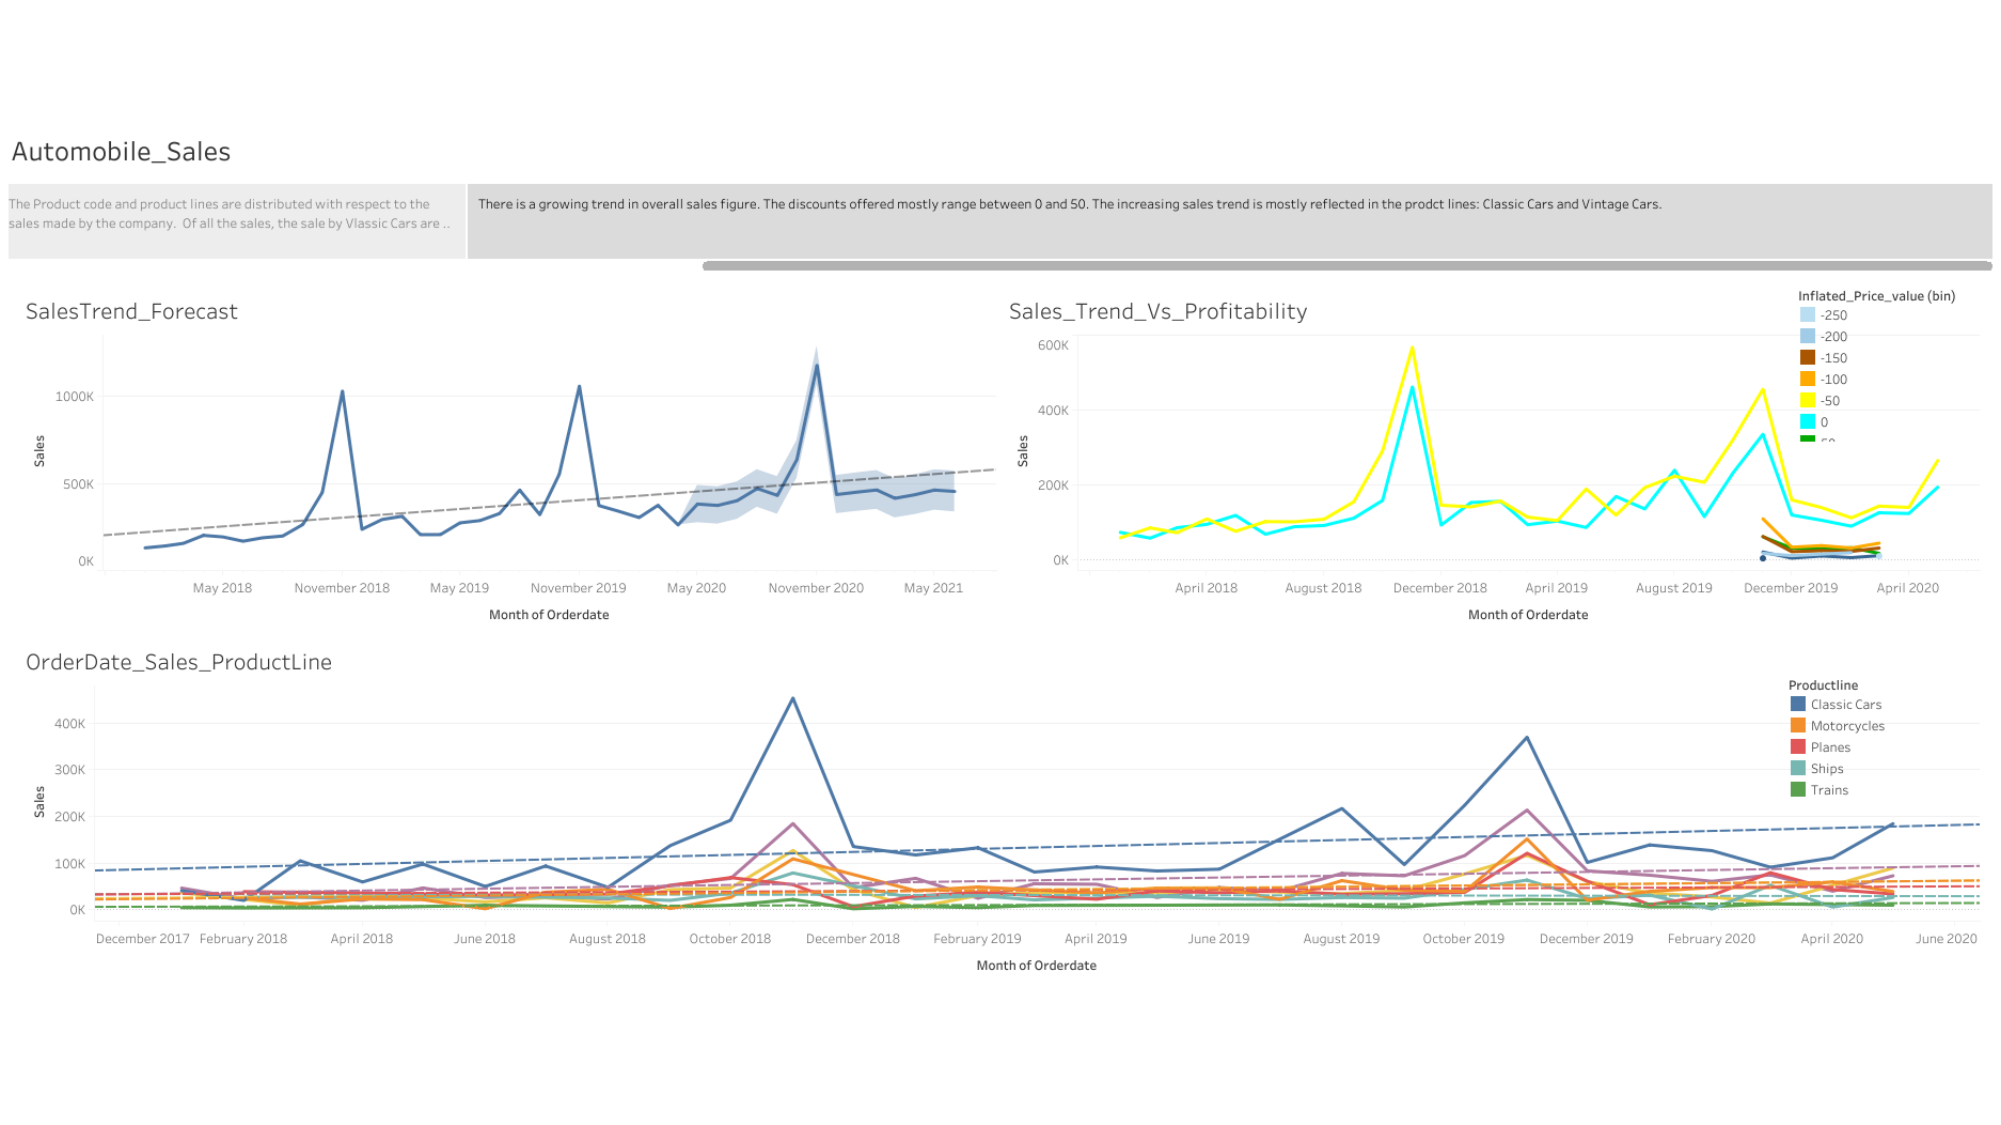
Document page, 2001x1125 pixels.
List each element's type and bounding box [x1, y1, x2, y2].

picture [0, 123, 2000, 1002]
